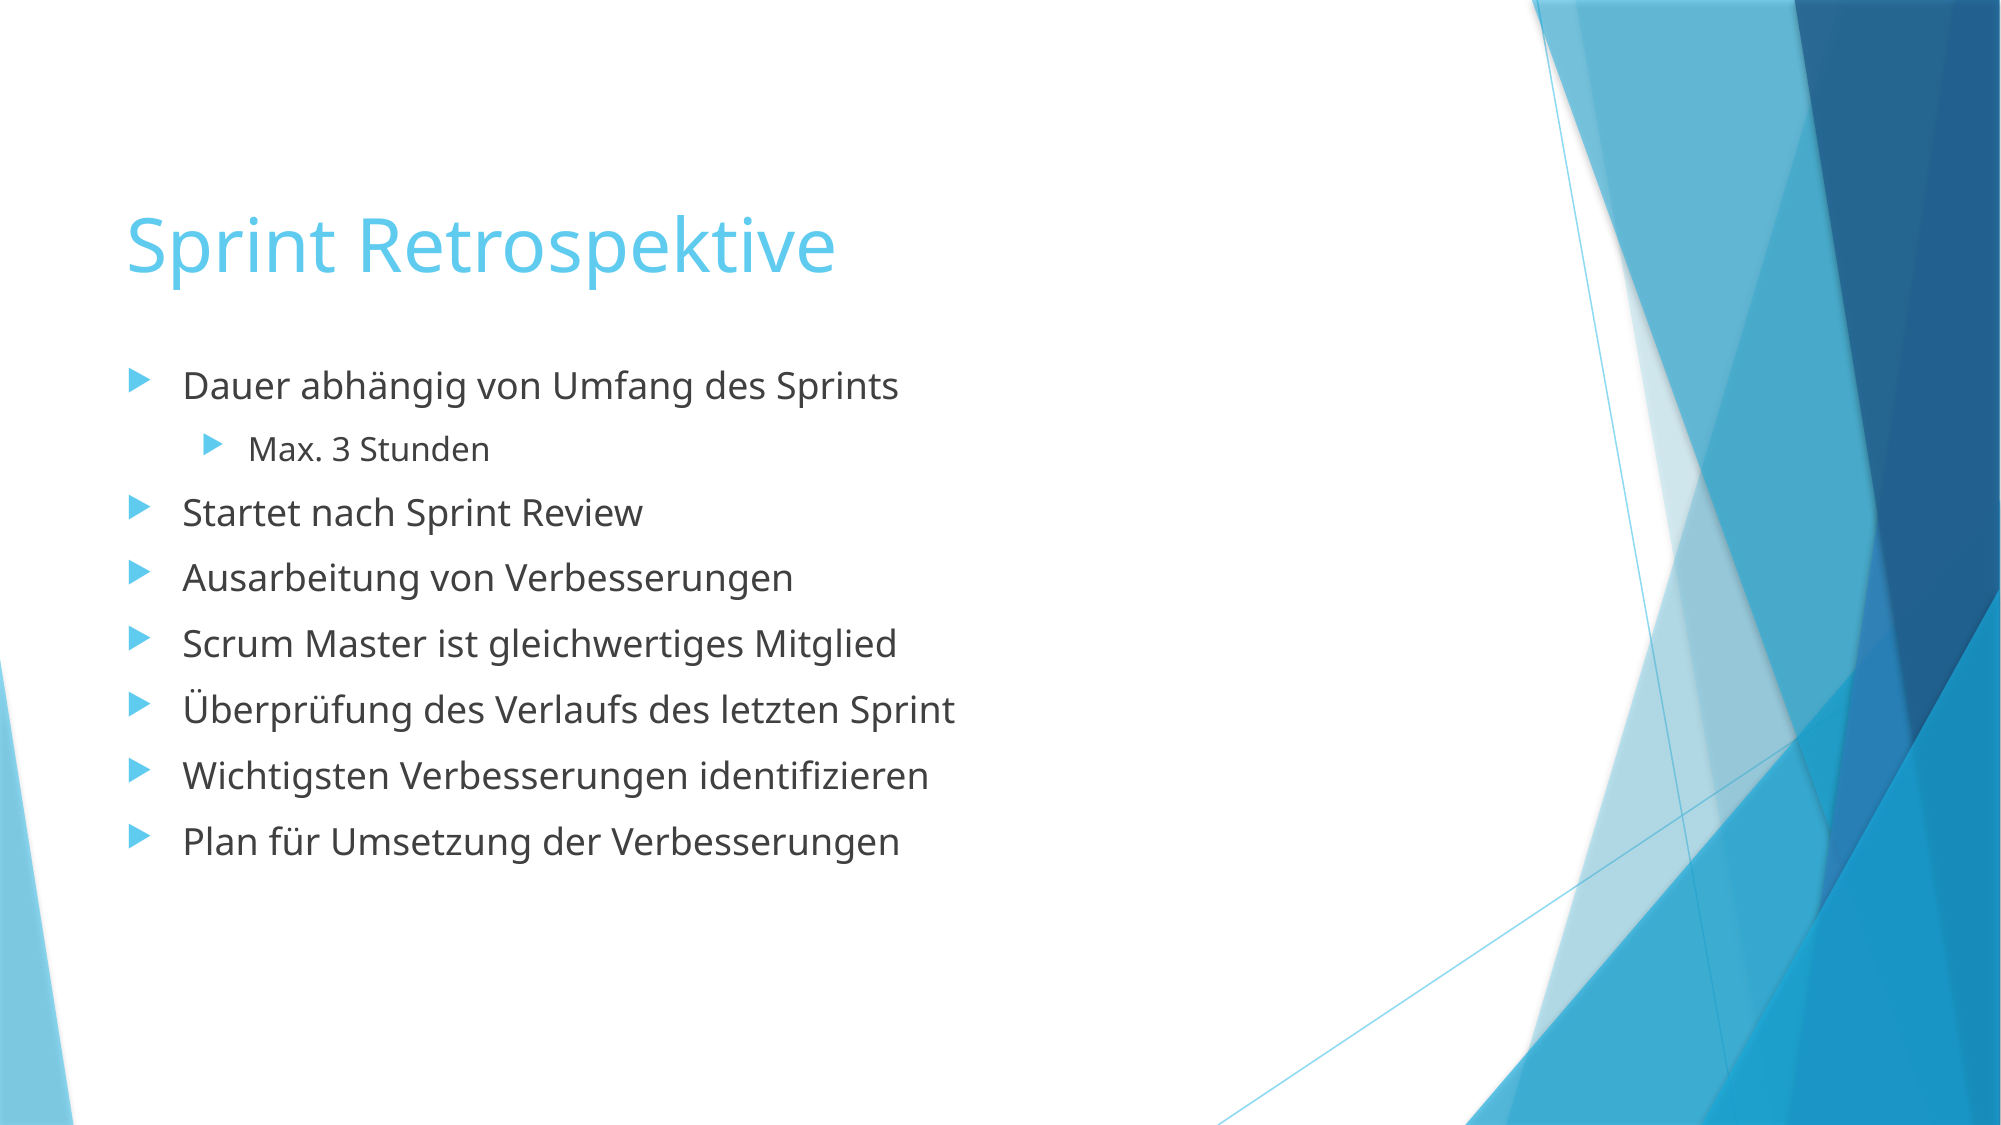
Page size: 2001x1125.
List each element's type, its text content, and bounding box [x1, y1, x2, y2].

title Sprint Retrospektive [111, 99, 1522, 317]
list Dauer abhängig von Umfang des Sprints Max. 3 Stunden Startet nach Sprint Review Ausarbeitung von Verbesserungen Scrum Master ist gleichwertiges Mitglied Überprüfung des Verlaufs des letzten Sprint Wichtigsten Verbesserungen identifizieren Plan für Umsetzung der Verbesserungen [111, 354, 1522, 992]
